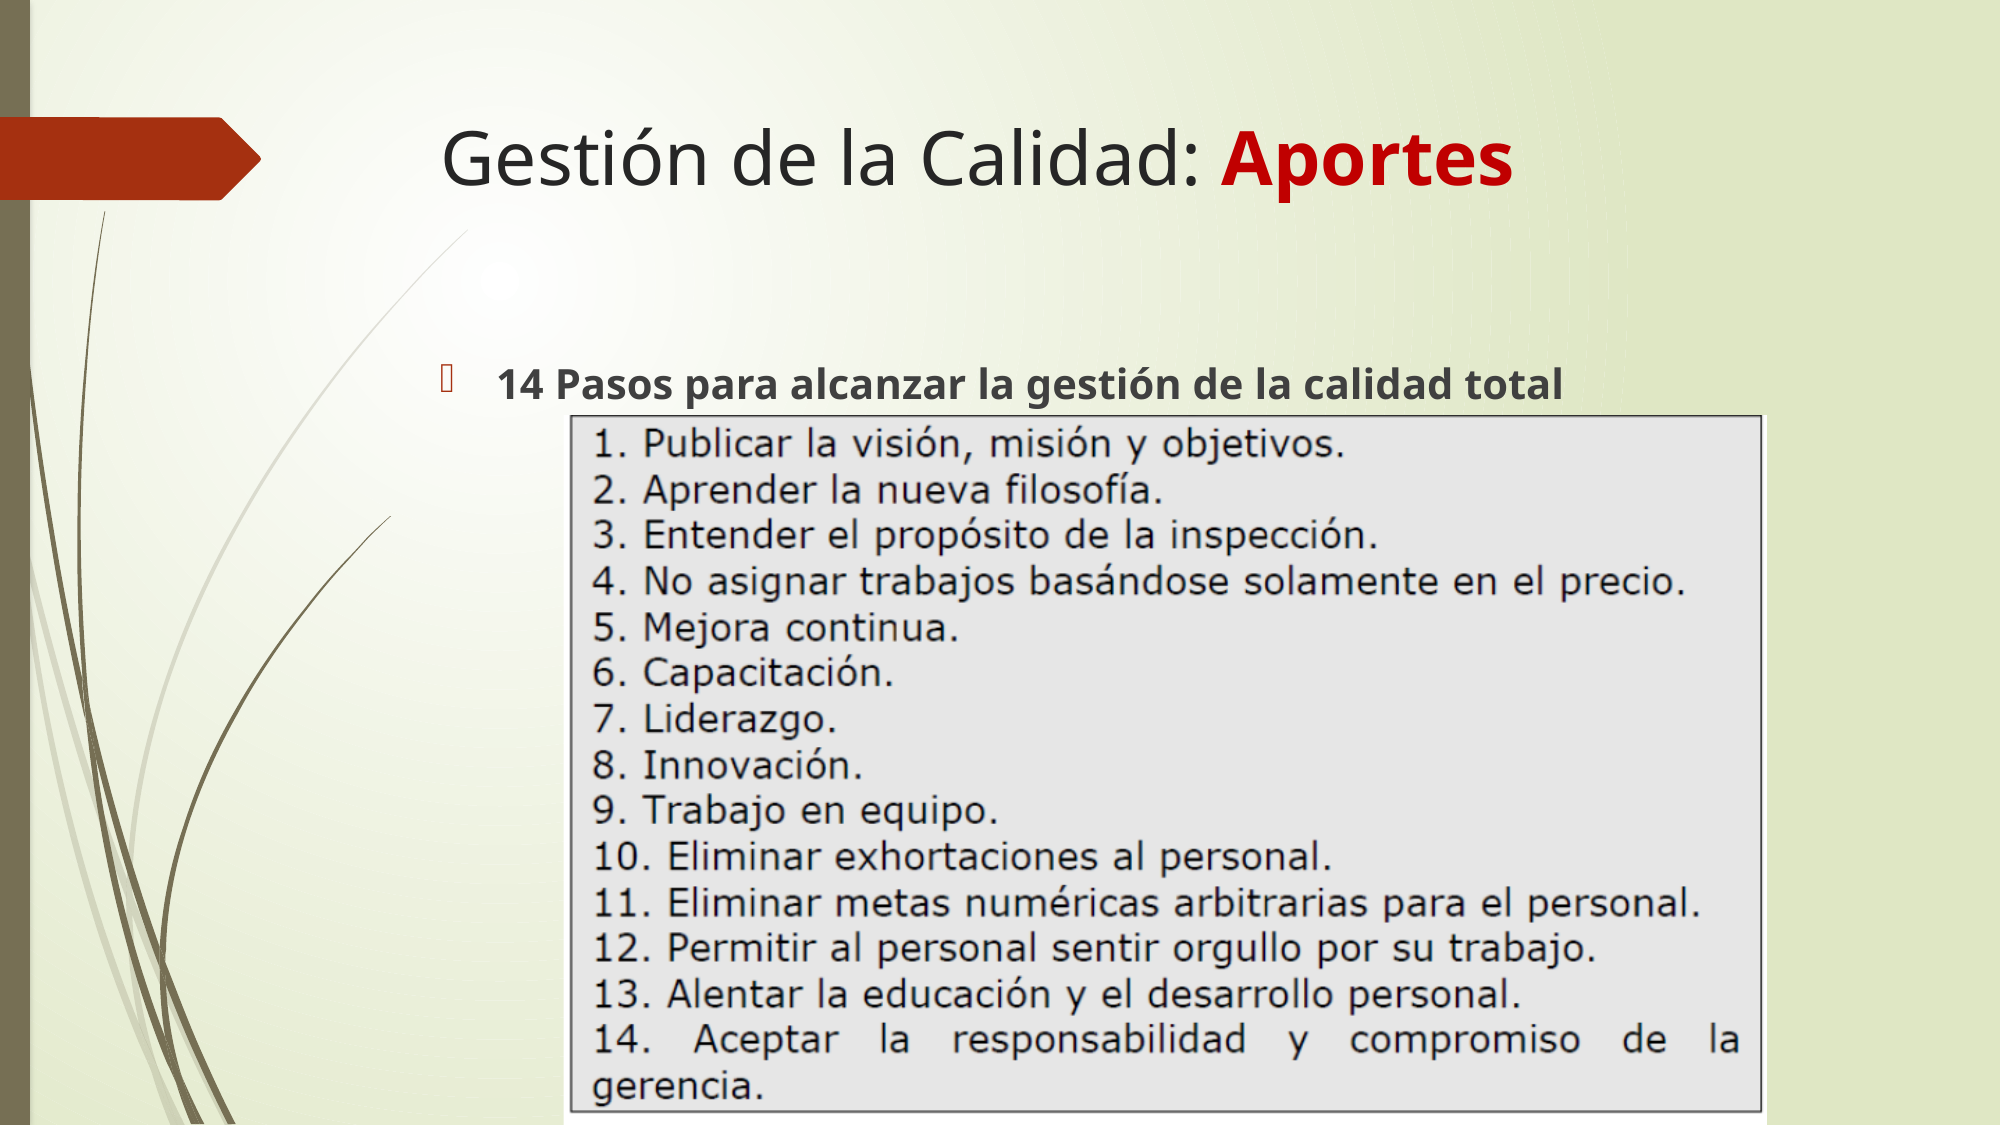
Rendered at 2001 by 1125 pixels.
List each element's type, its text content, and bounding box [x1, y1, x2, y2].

title Gestión de la Calidad: Aportes [425, 102, 1888, 313]
picture [563, 415, 1768, 1125]
list 14 Pasos para alcanzar la gestión de la calidad total [424, 350, 1888, 416]
